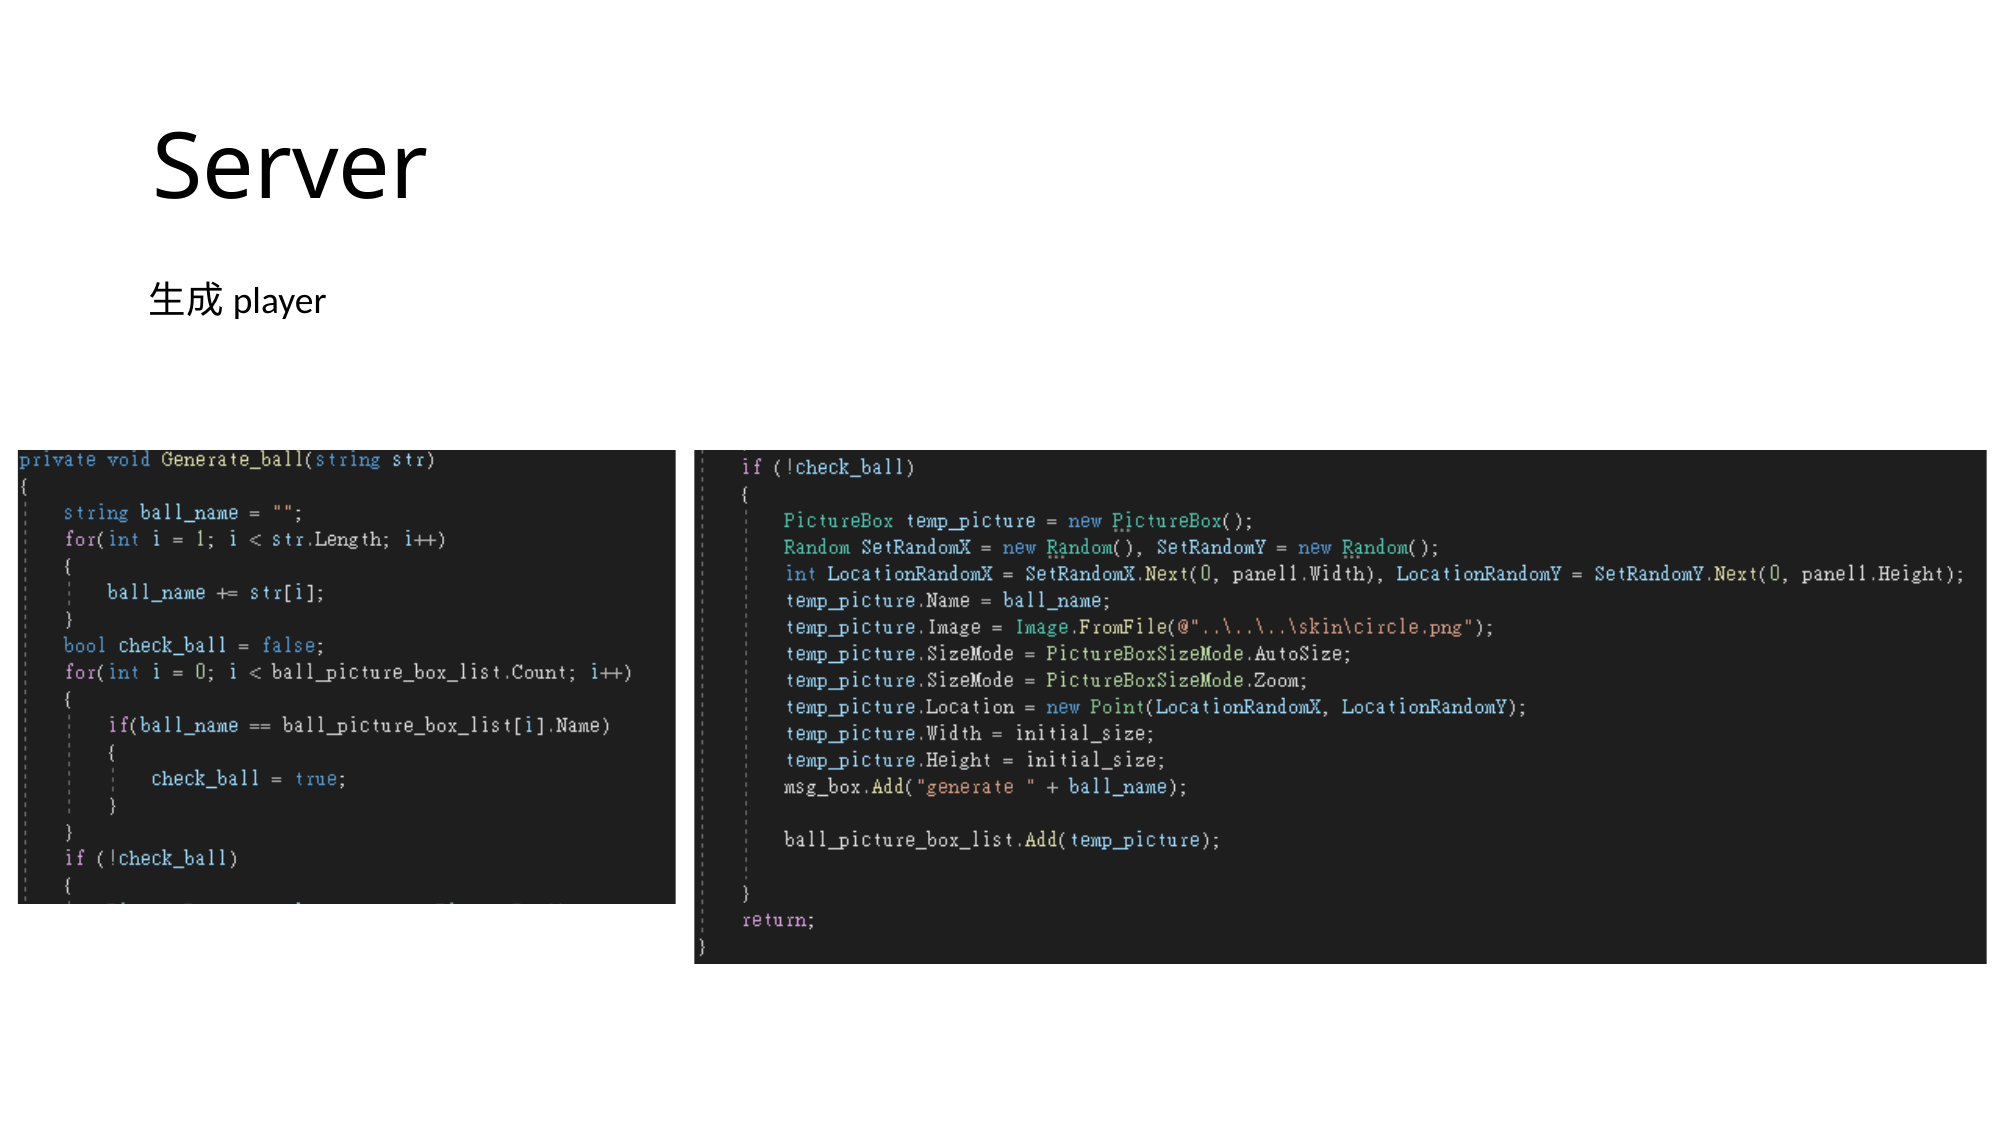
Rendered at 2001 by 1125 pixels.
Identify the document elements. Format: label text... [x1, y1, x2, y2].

title Server [137, 59, 1863, 278]
text_box 生成player [134, 268, 342, 329]
picture [17, 449, 676, 904]
picture [694, 449, 1987, 964]
